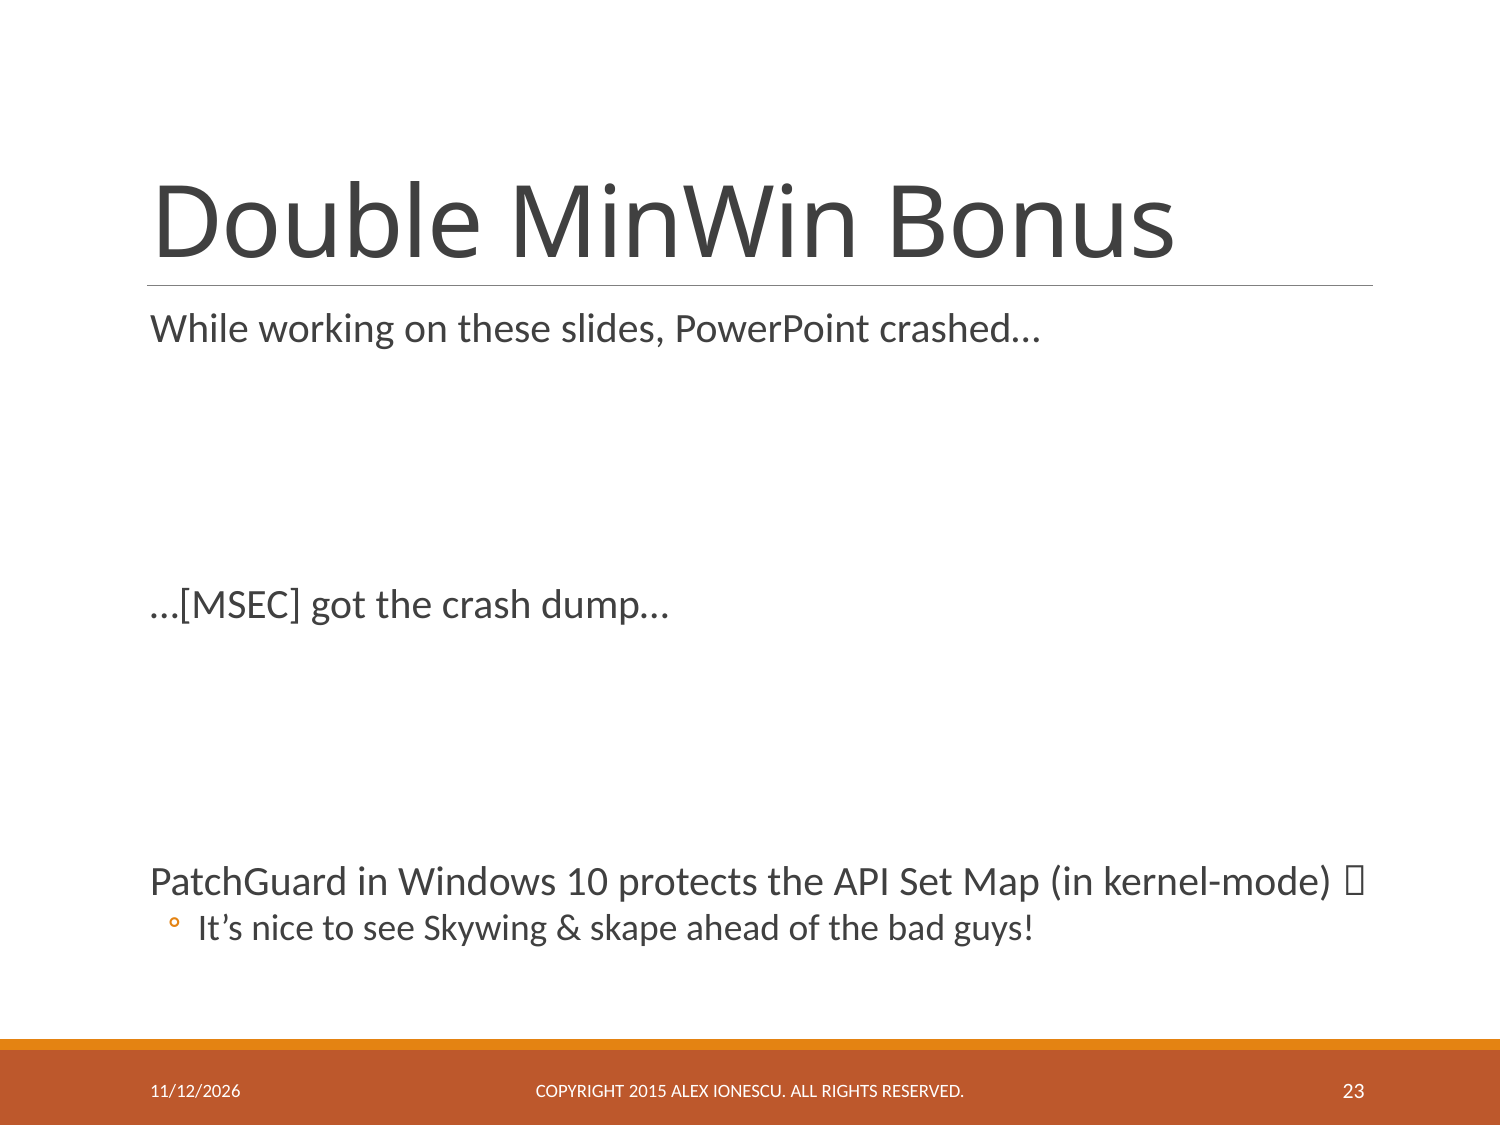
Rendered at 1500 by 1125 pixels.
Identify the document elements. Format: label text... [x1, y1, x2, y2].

title Double MinWin Bonus [135, 47, 1373, 285]
slide_number 23 [1218, 1059, 1380, 1120]
list While working on these slides, PowerPoint crashed… …[MSEC] got the crash dump… PatchGuard in Windows 10 protects the API Set Map (in kernel-mode)  It’s nice to see Skywing & skape ahead of the bad guys! [135, 302, 1410, 963]
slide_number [135, 1059, 440, 1120]
footer Copyright 2015 ALEX IONESCU. ALL RIGHTS RESERVED. [453, 1059, 1047, 1120]
